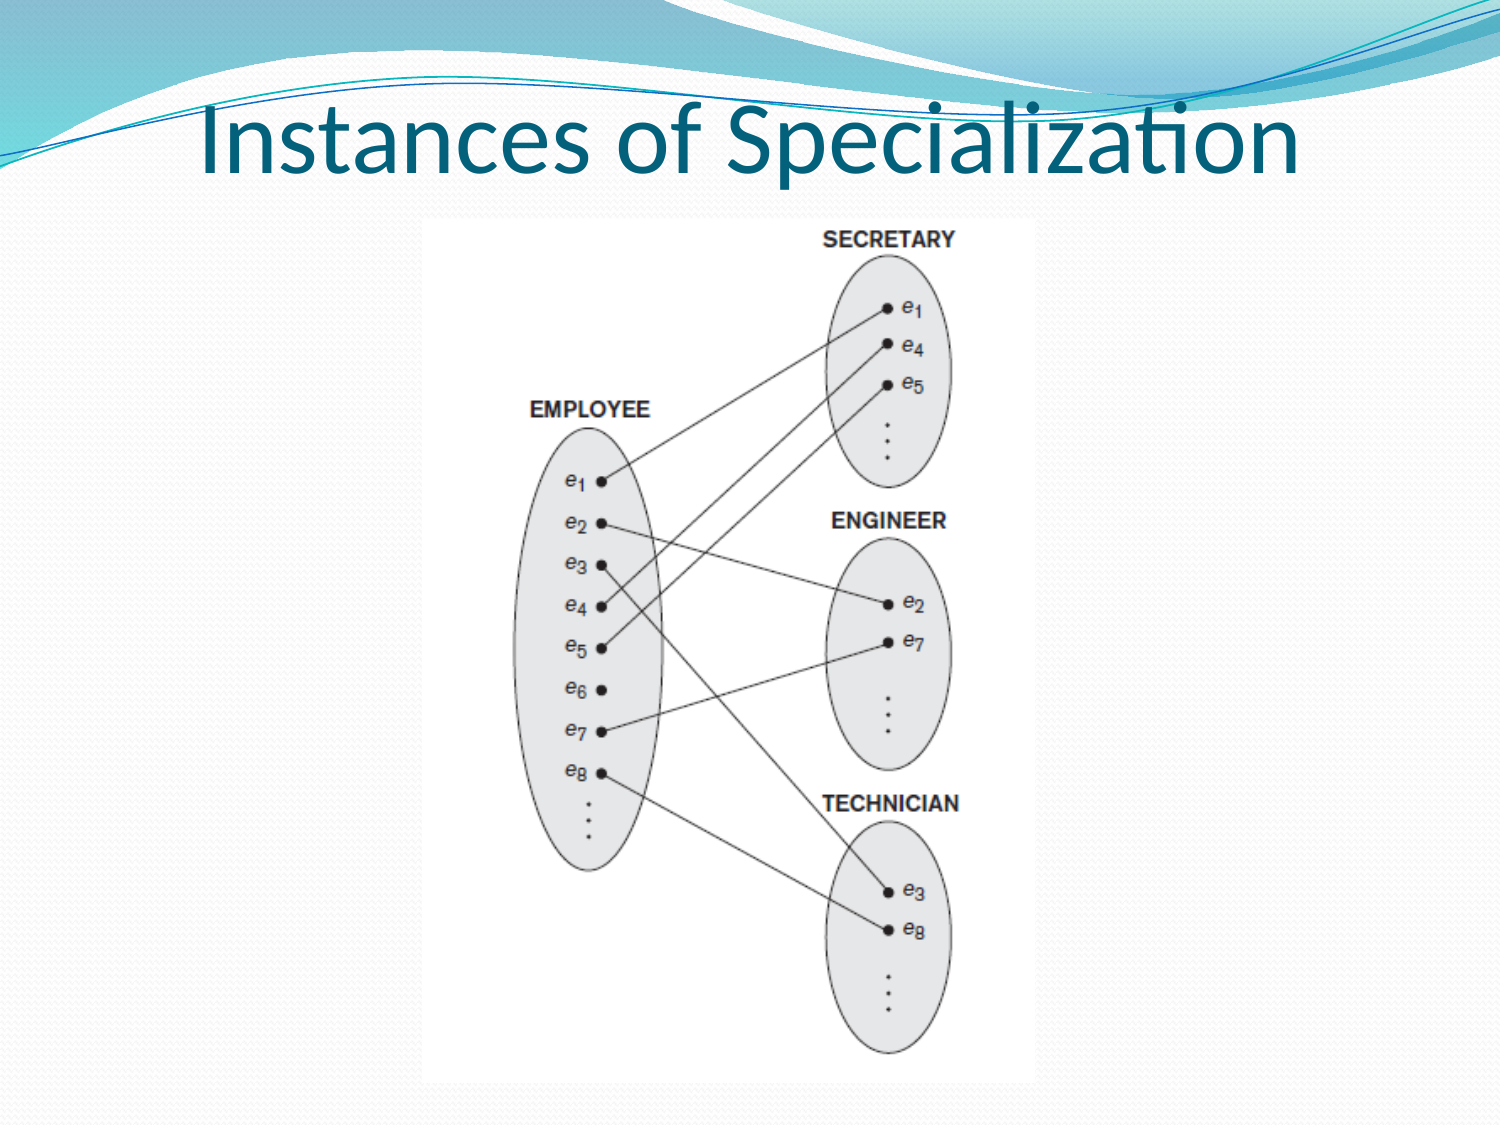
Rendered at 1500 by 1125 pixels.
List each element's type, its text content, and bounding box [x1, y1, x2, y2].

title Instances of Specialization [75, 7, 1425, 195]
picture [422, 219, 1035, 1083]
